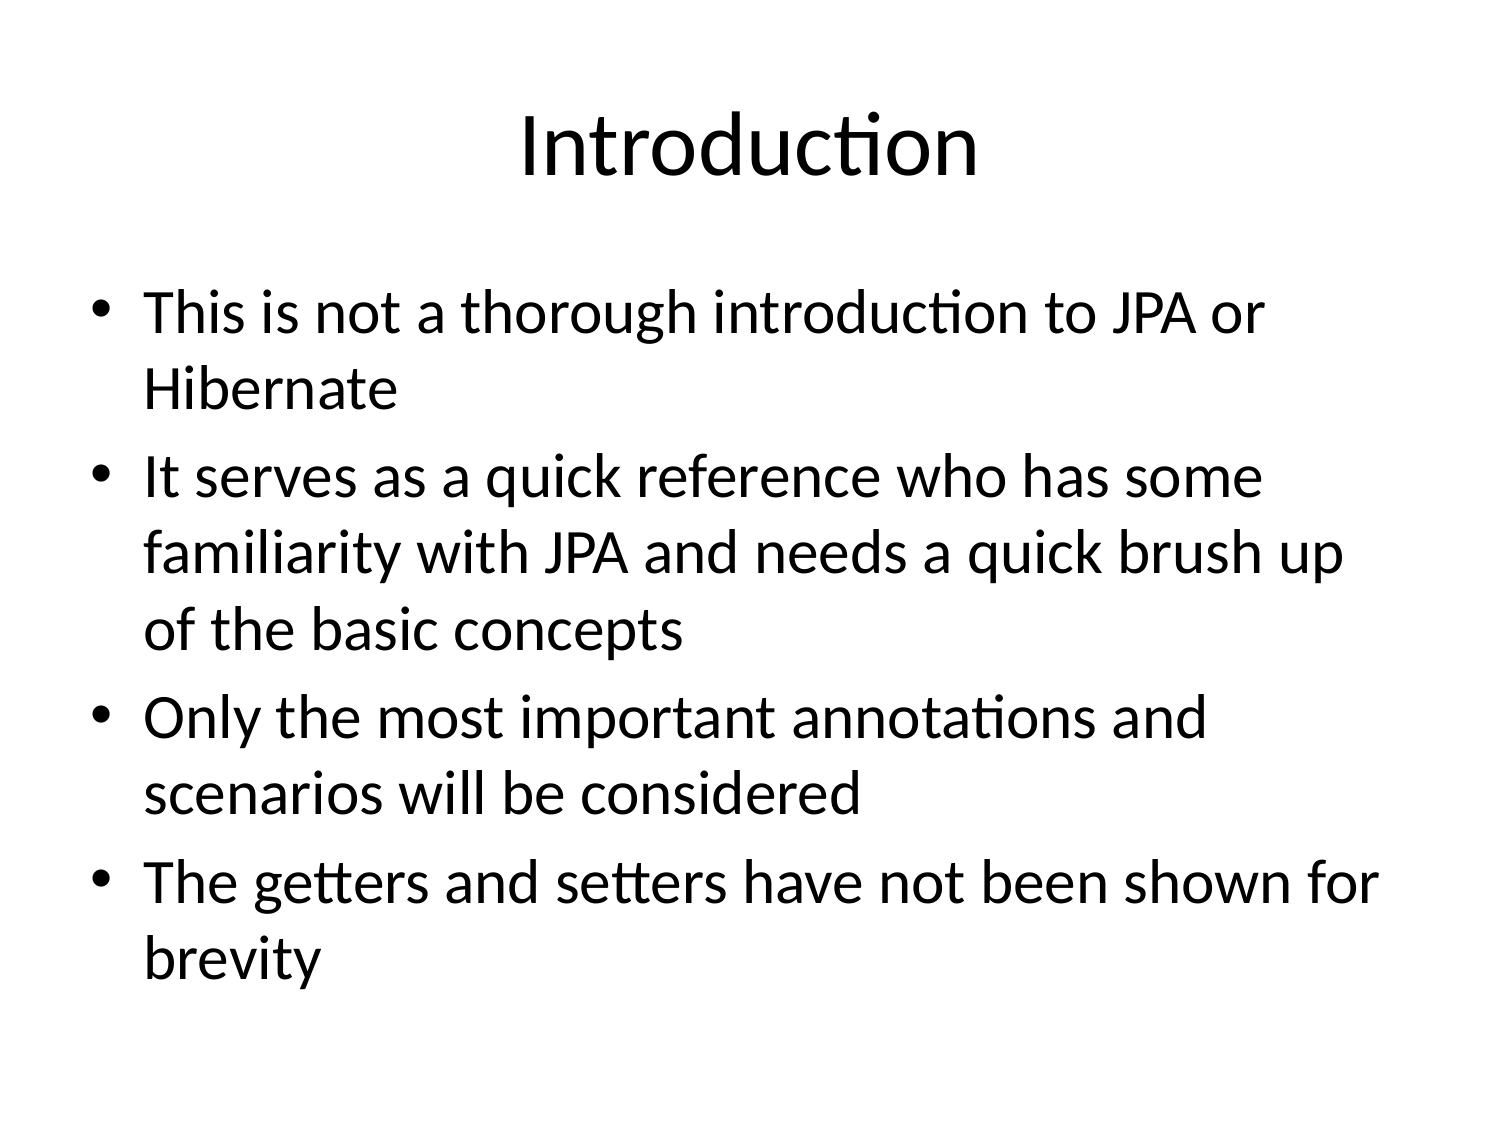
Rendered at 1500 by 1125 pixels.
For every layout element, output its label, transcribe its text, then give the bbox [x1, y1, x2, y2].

title Introduction [75, 45, 1425, 233]
list This is not a thorough introduction to JPA or Hibernate It serves as a quick reference who has some familiarity with JPA and needs a quick brush up of the basic concepts Only the most important annotations and scenarios will be considered The getters and setters have not been shown for brevity [75, 262, 1425, 1005]
